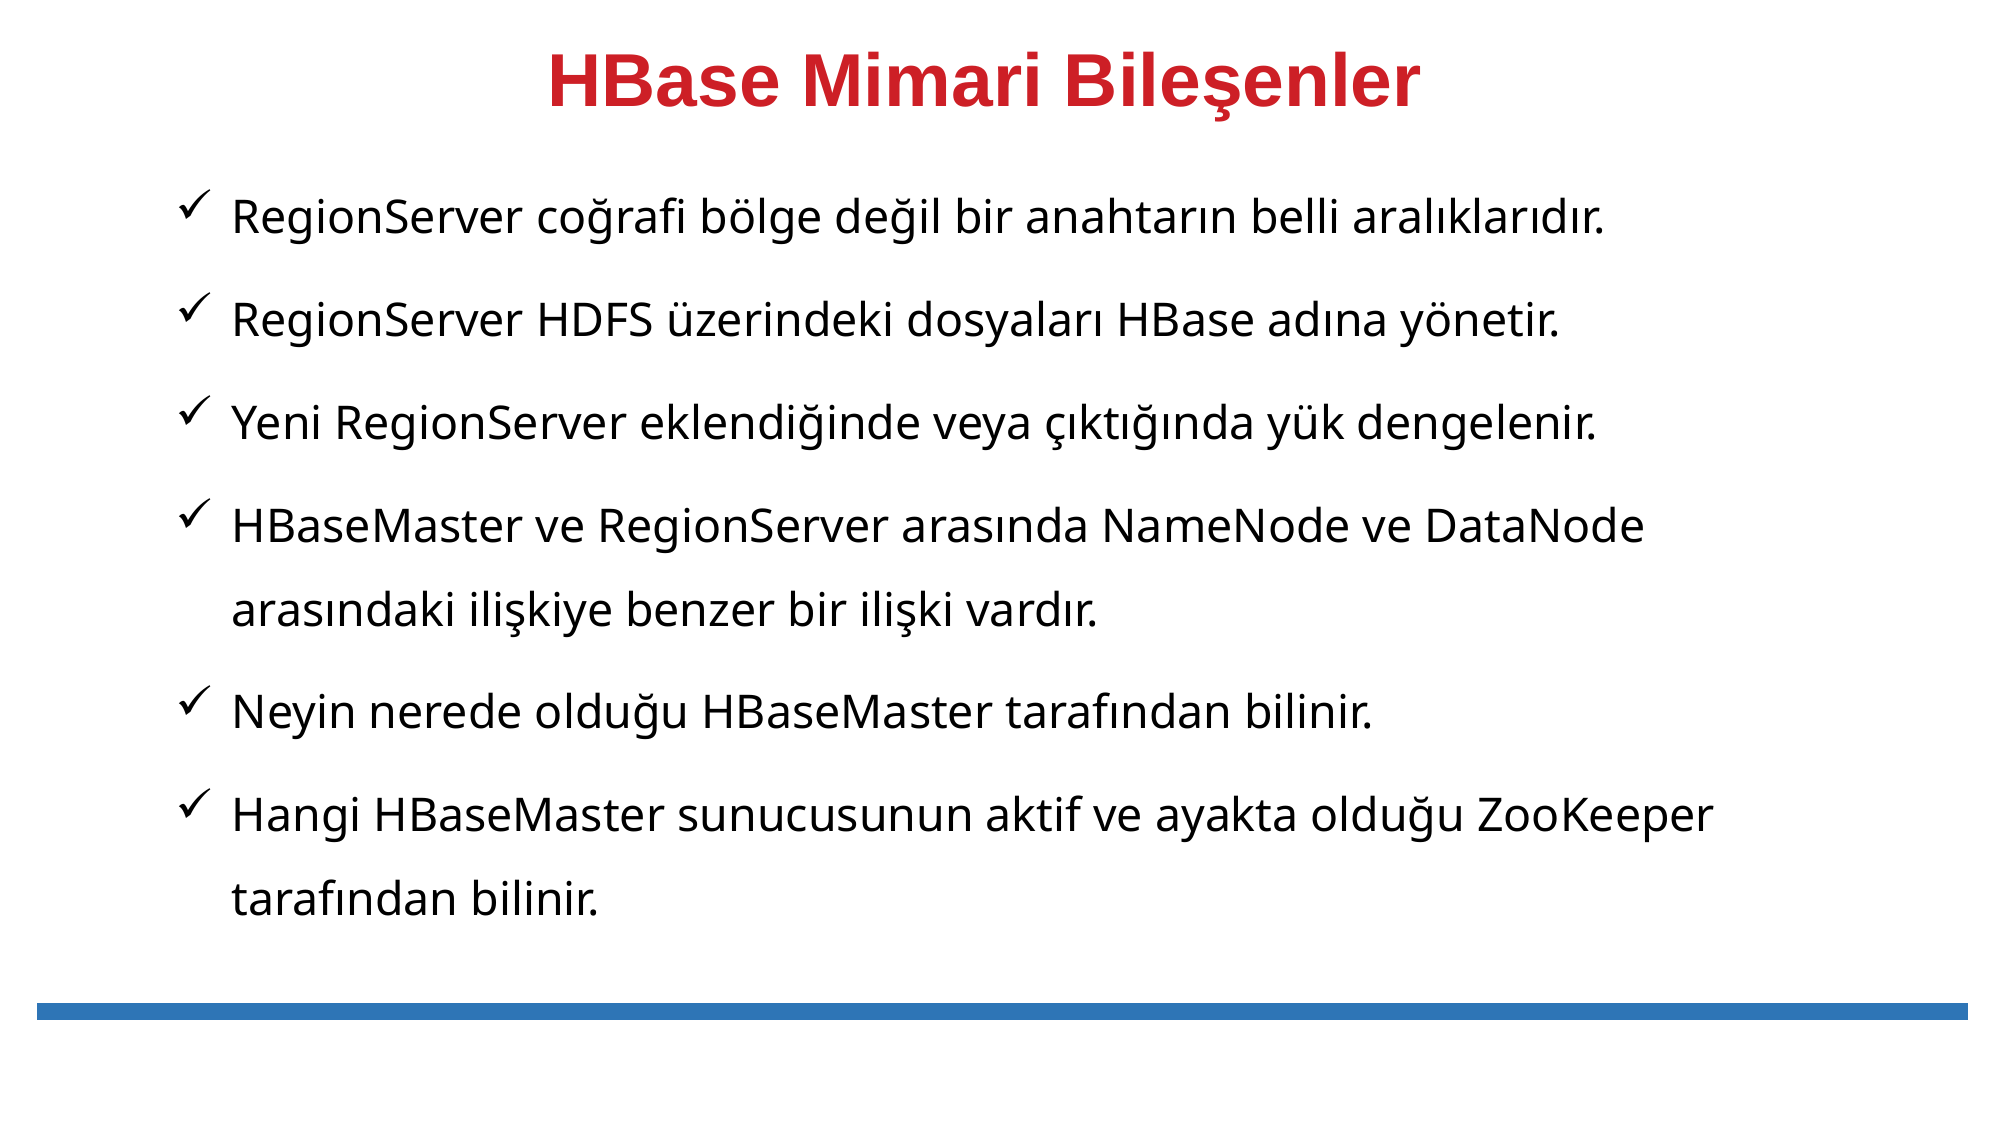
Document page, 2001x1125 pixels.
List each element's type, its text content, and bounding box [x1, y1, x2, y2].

title HBase Mimari Bileşenler [515, 42, 1455, 130]
text_box RegionServer coğrafi bölge değil bir anahtarın belli aralıklarıdır. RegionServer HDFS üzerindeki dosyaları HBase adına yönetir. Yeni RegionServer eklendiğinde veya çıktığında yük dengelenir. HBaseMaster ve RegionServer arasında NameNode ve DataNode arasındaki ilişkiye benzer bir ilişki vardır. Neyin nerede olduğu HBaseMaster tarafından bilinir. Hangi HBaseMaster sunucusunun aktif ve ayakta olduğu ZooKeeper tarafından bilinir. [160, 151, 1886, 939]
